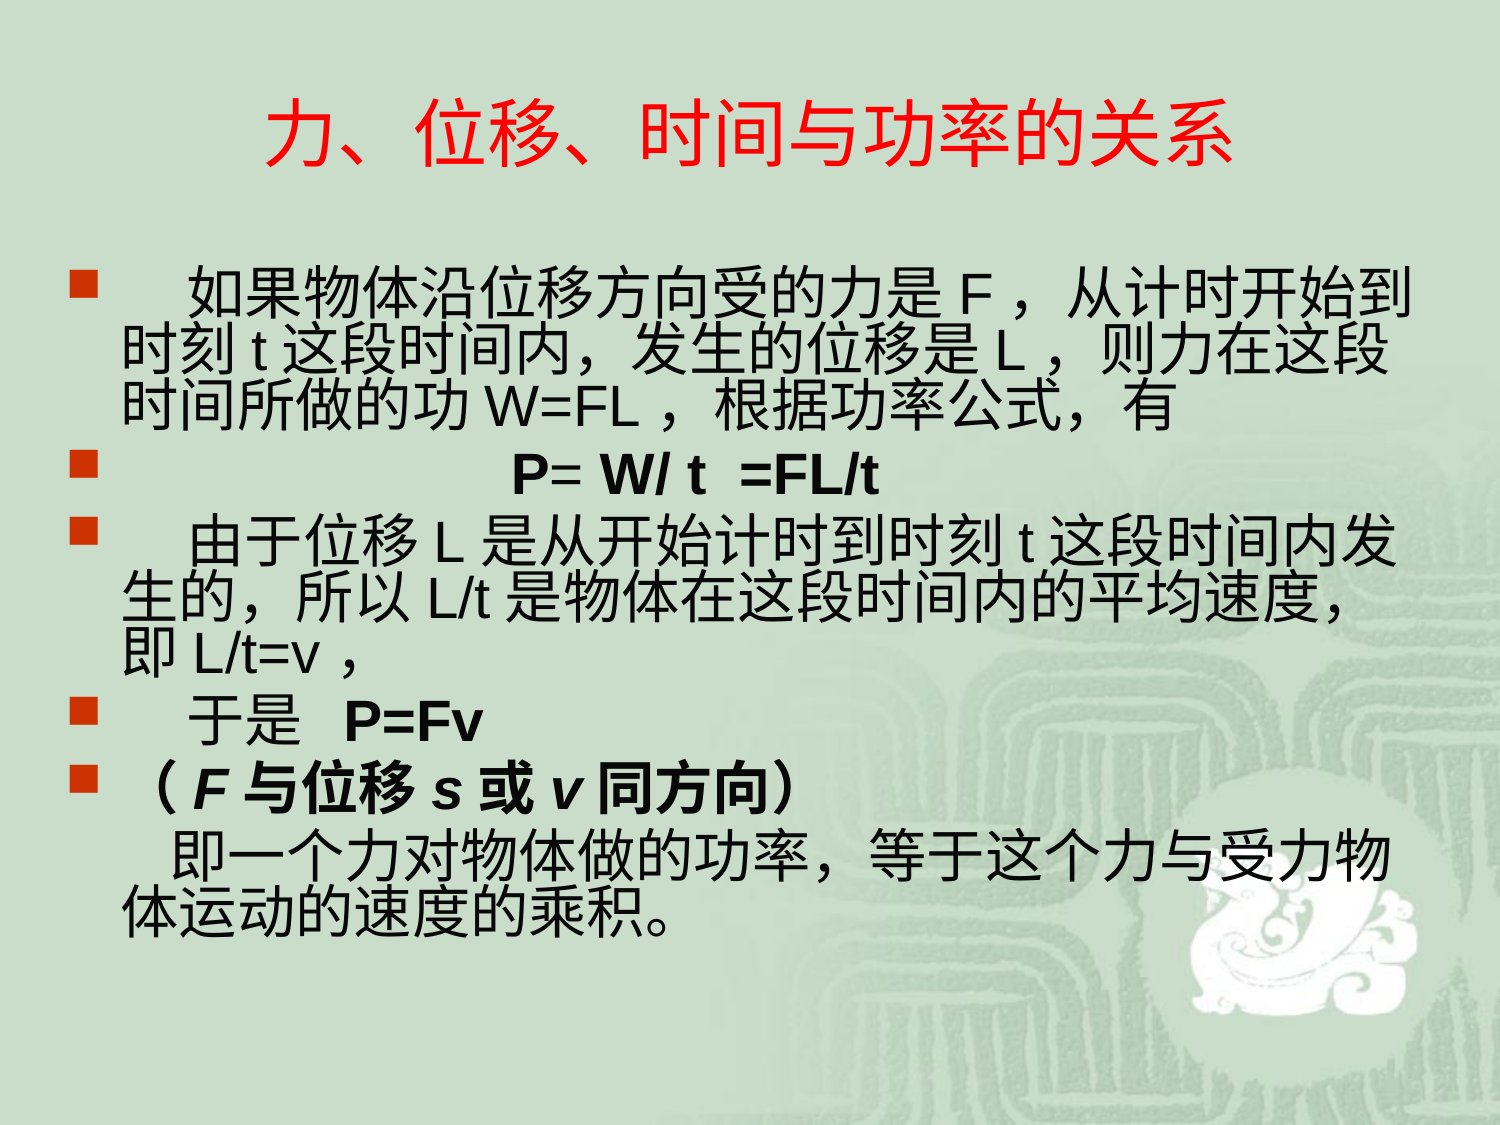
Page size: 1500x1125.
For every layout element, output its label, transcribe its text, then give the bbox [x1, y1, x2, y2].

title 力、位移、时间与功率的关系 [49, 37, 1451, 225]
list 如果物体沿位移方向受的力是F，从计时开始到时刻t这段时间内，发生的位移是L，则力在这段时间所做的功W=FL，根据功率公式，有 P= W/ t =FL/t 由于位移L是从开始计时到时刻t这段时间内发生的，所以L/t是物体在这段时间内的平均速度，即L/t=v， 于是 P=Fv （F与位移s或v同方向） 即一个力对物体做的功率，等于这个力与受力物体运动的速度的乘积。 [49, 262, 1451, 1001]
picture [0, 0, 1500, 1125]
